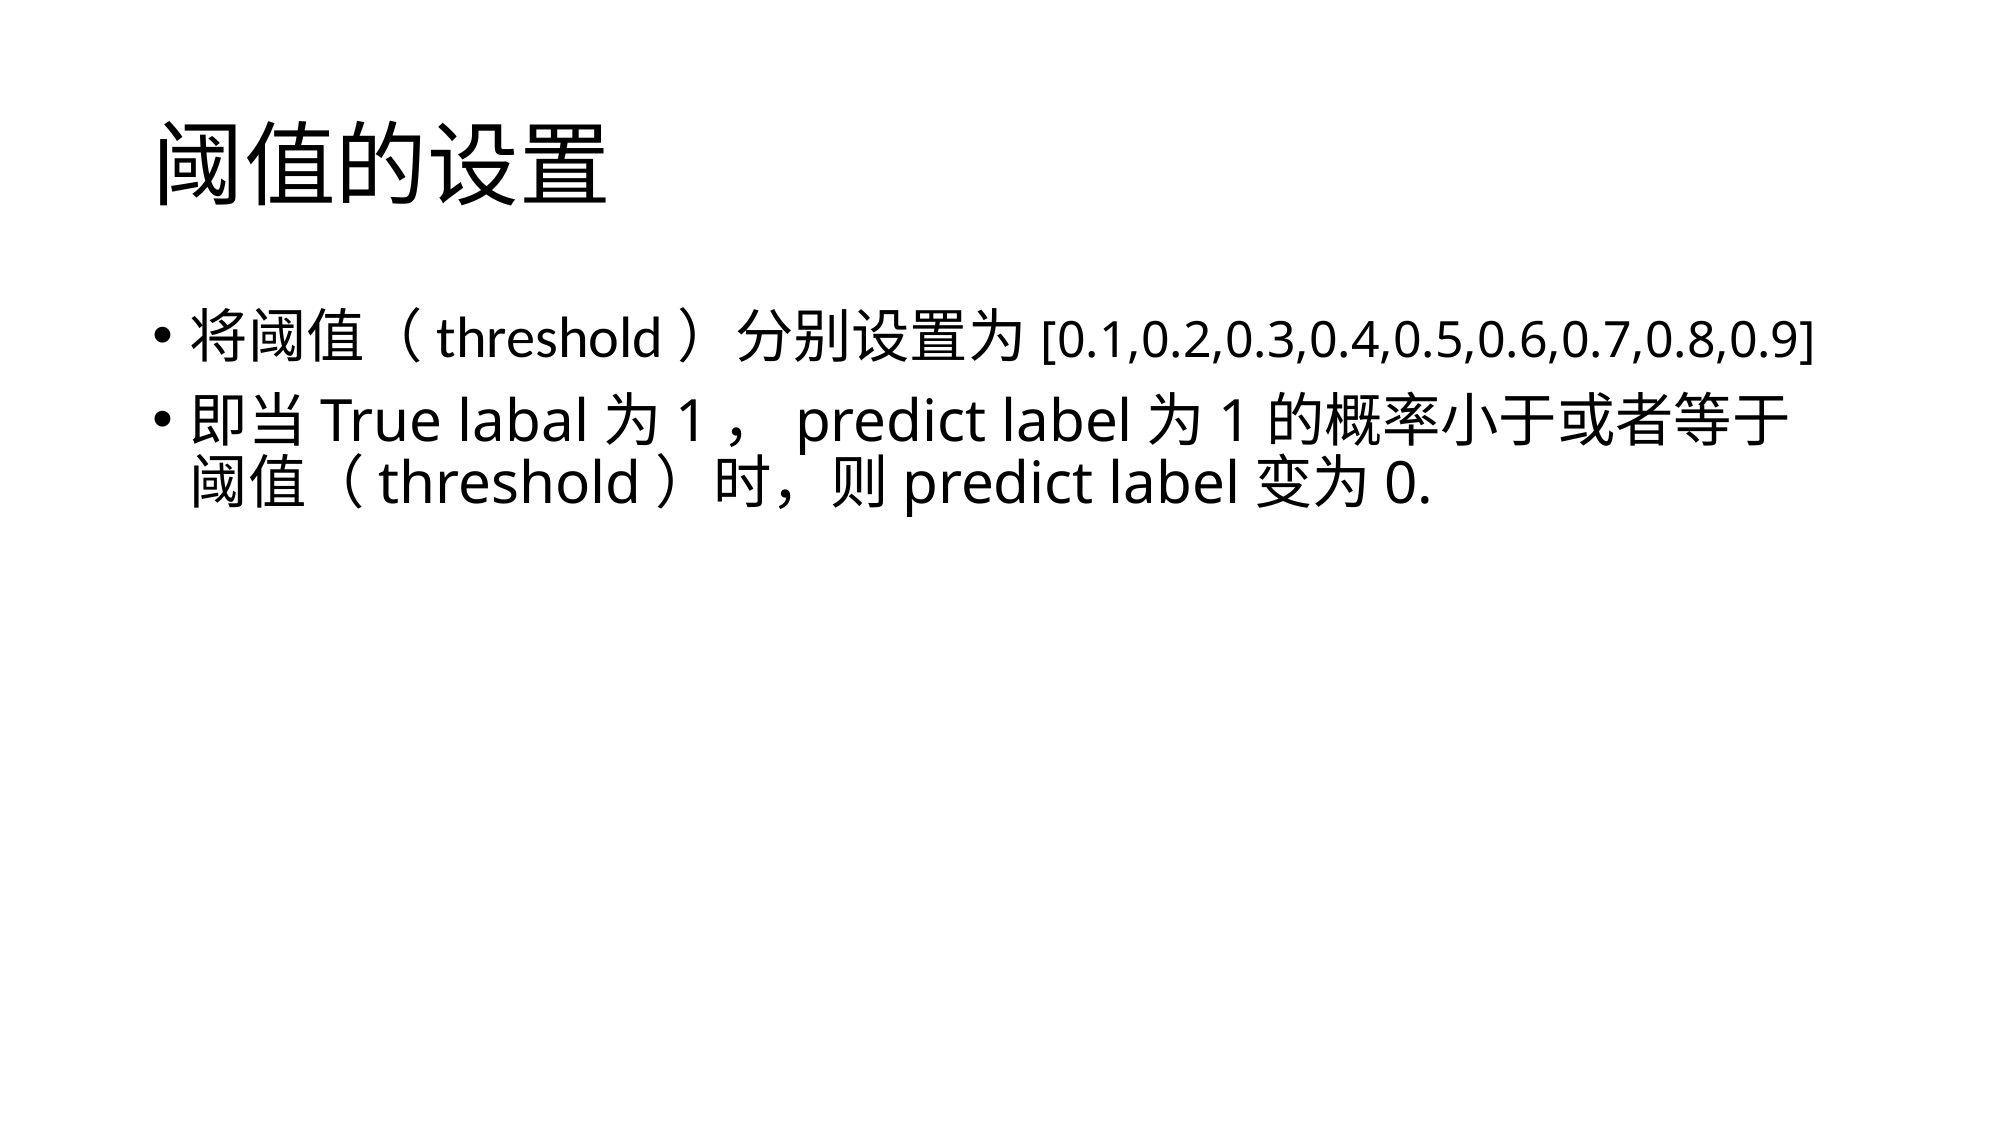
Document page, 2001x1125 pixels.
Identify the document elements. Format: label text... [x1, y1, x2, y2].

list 将阈值（threshold）分别设置为[0.1,0.2,0.3,0.4,0.5,0.6,0.7,0.8,0.9] 即当True labal为1，predict label为1的概率小于或者等于阈值（threshold）时，则predict label变为0. [137, 299, 1863, 1014]
title 阈值的设置 [137, 59, 1863, 278]
